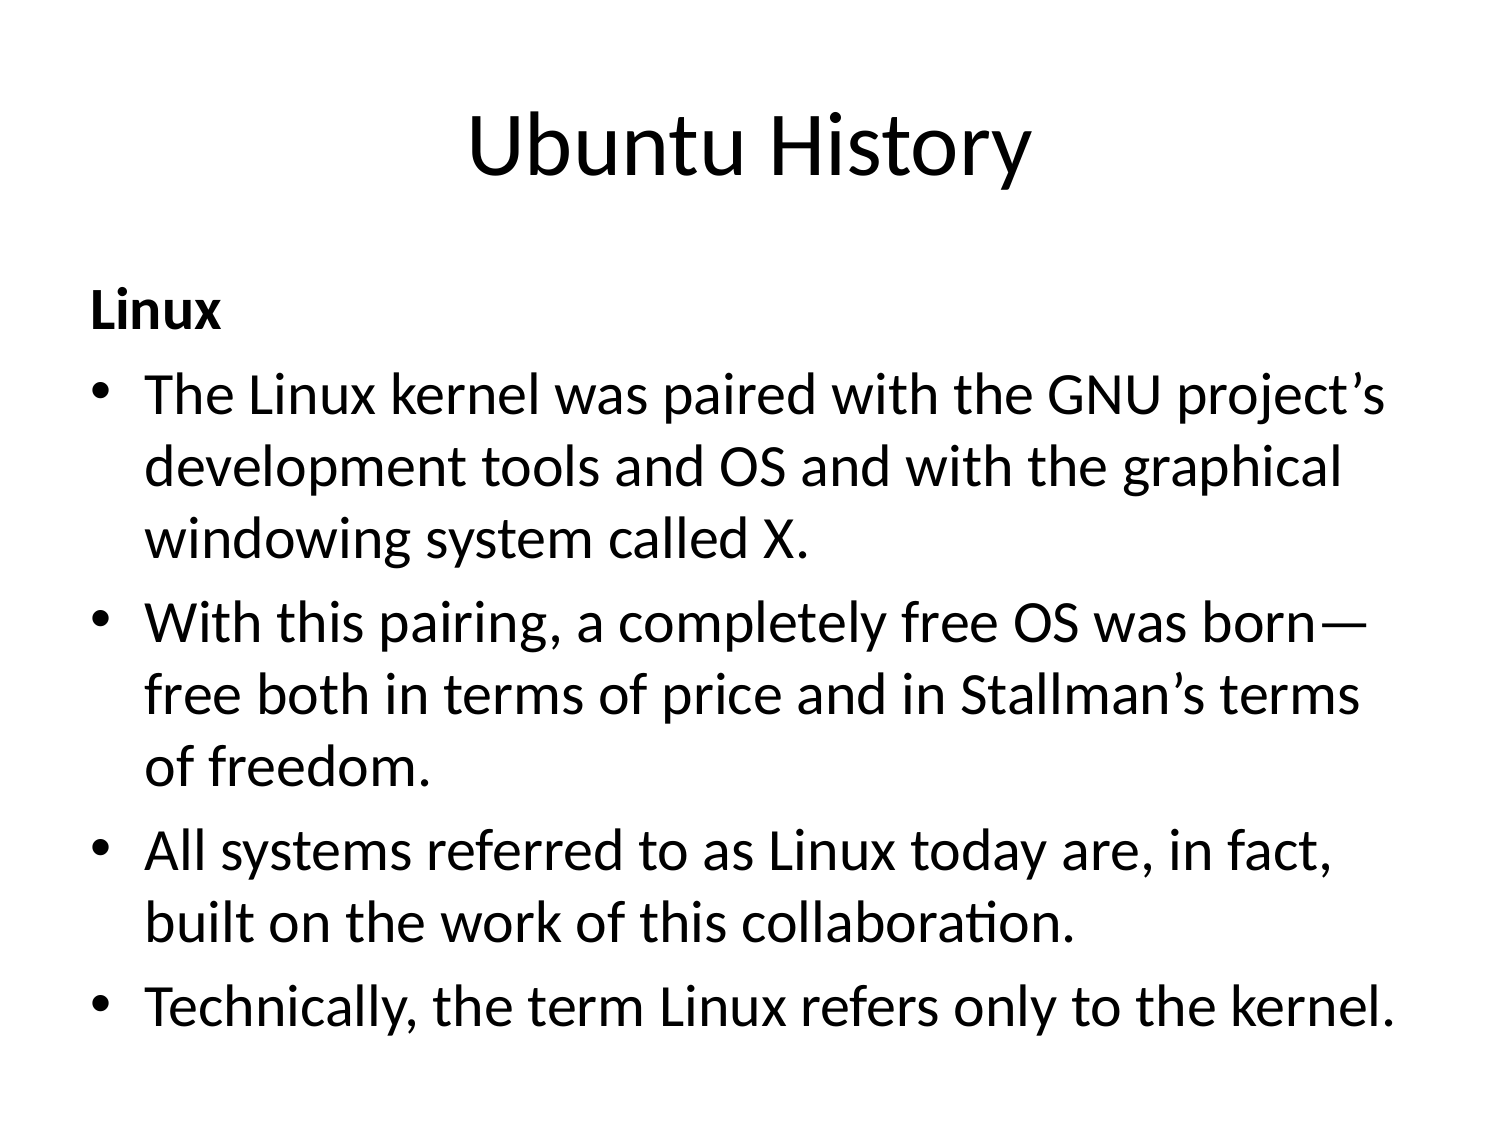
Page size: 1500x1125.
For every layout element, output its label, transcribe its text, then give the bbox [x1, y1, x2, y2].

list Linux The Linux kernel was paired with the GNU project’s development tools and OS and with the graphical windowing system called X. With this pairing, a completely free OS was born—free both in terms of price and in Stallman’s terms of freedom. All systems referred to as Linux today are, in fact, built on the work of this collaboration. Technically, the term Linux refers only to the kernel. [75, 262, 1425, 1075]
title Ubuntu History [75, 45, 1425, 233]
